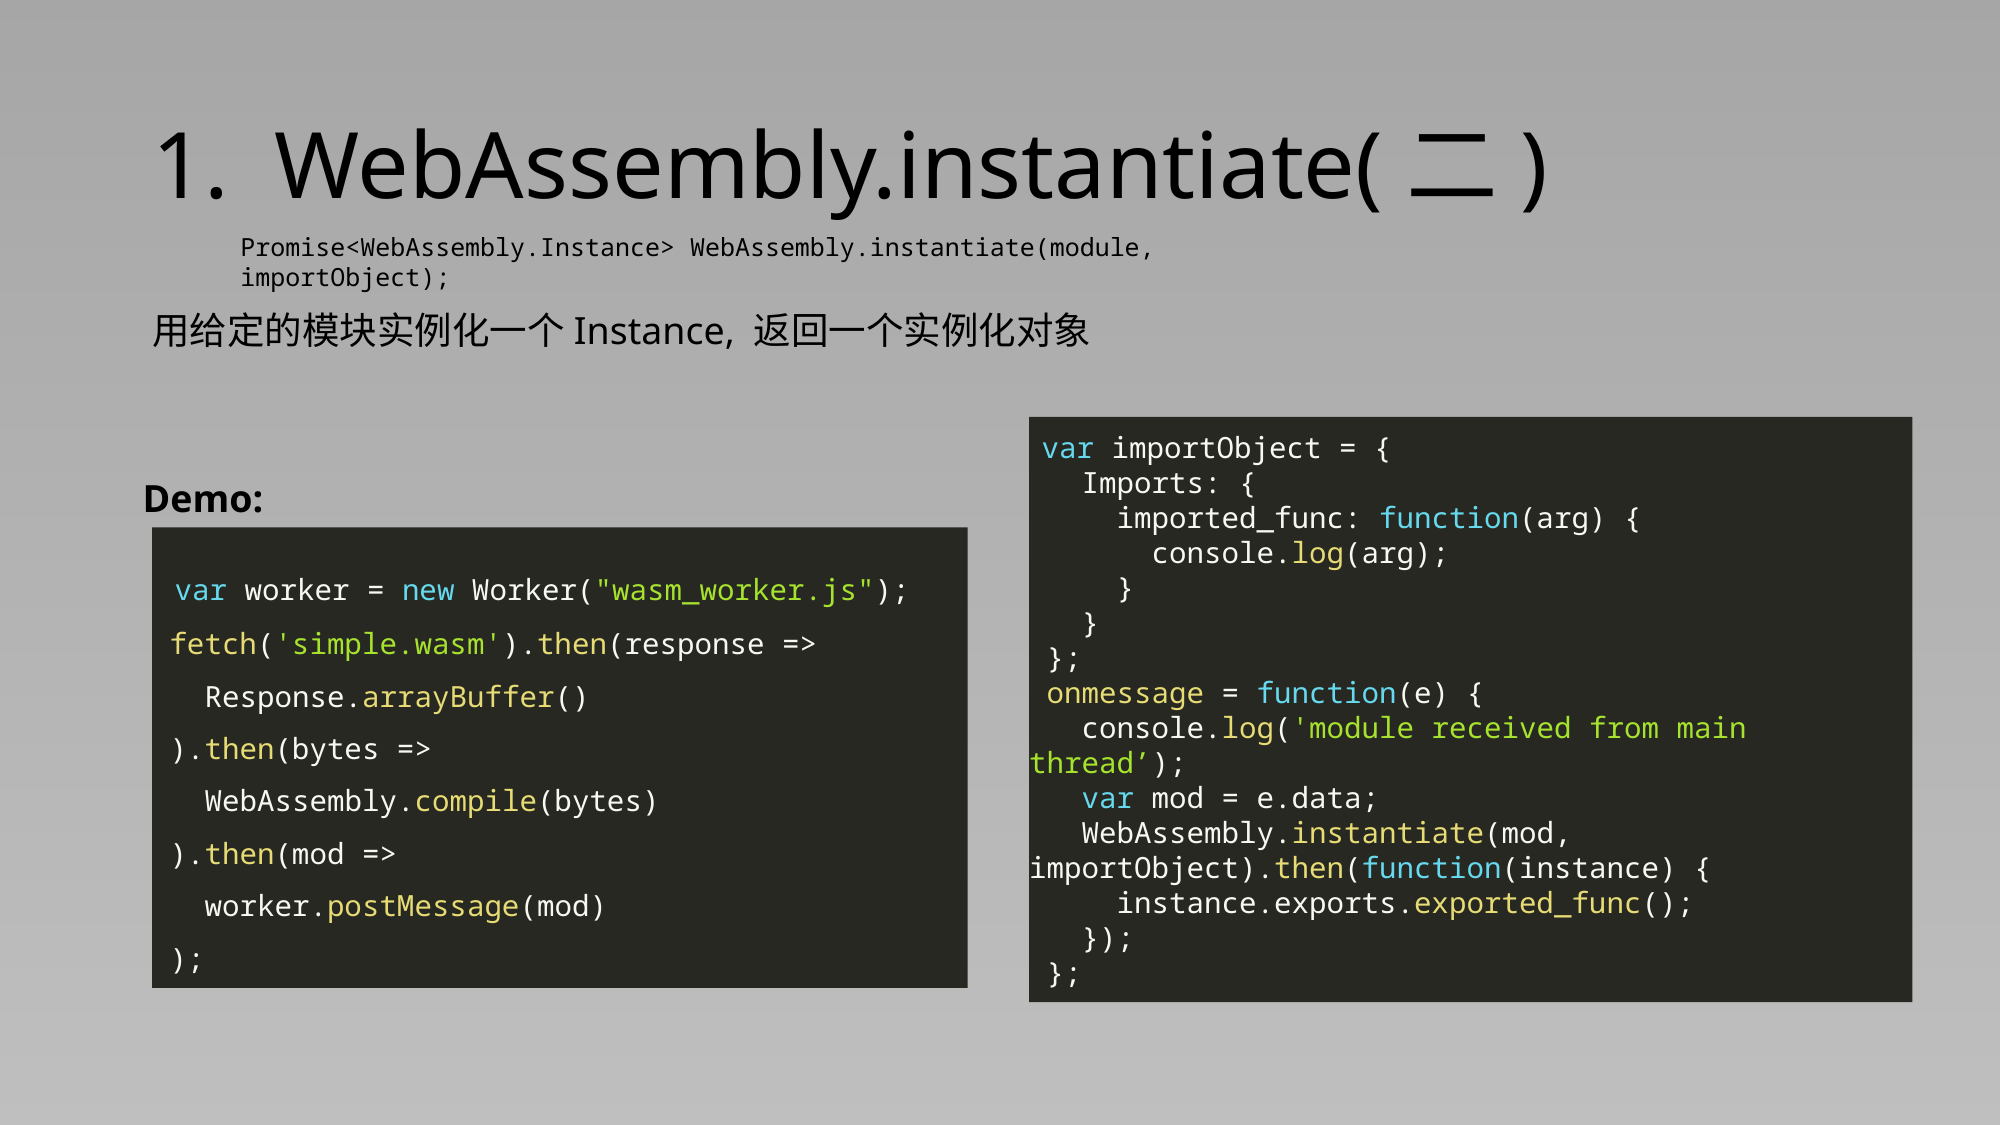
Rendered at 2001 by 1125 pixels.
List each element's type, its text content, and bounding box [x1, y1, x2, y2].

text_box var importObject = { Imports: { imported_func: function(arg) { console.log(arg); } } }; onmessage = function(e) { console.log('module received from main thread’); var mod = e.data; WebAssembly.instantiate(mod, importObject).then(function(instance) { instance.exports.exported_func(); }); }; [1029, 416, 1913, 1003]
text_box Promise<WebAssembly.Instance> WebAssembly.instantiate(module, importObject); [225, 224, 1226, 277]
title WebAssembly.instantiate(二) [137, 59, 1863, 277]
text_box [152, 467, 968, 988]
text_box 用给定的模块实例化一个Instance, 返回一个实例化对象 [137, 277, 1863, 369]
